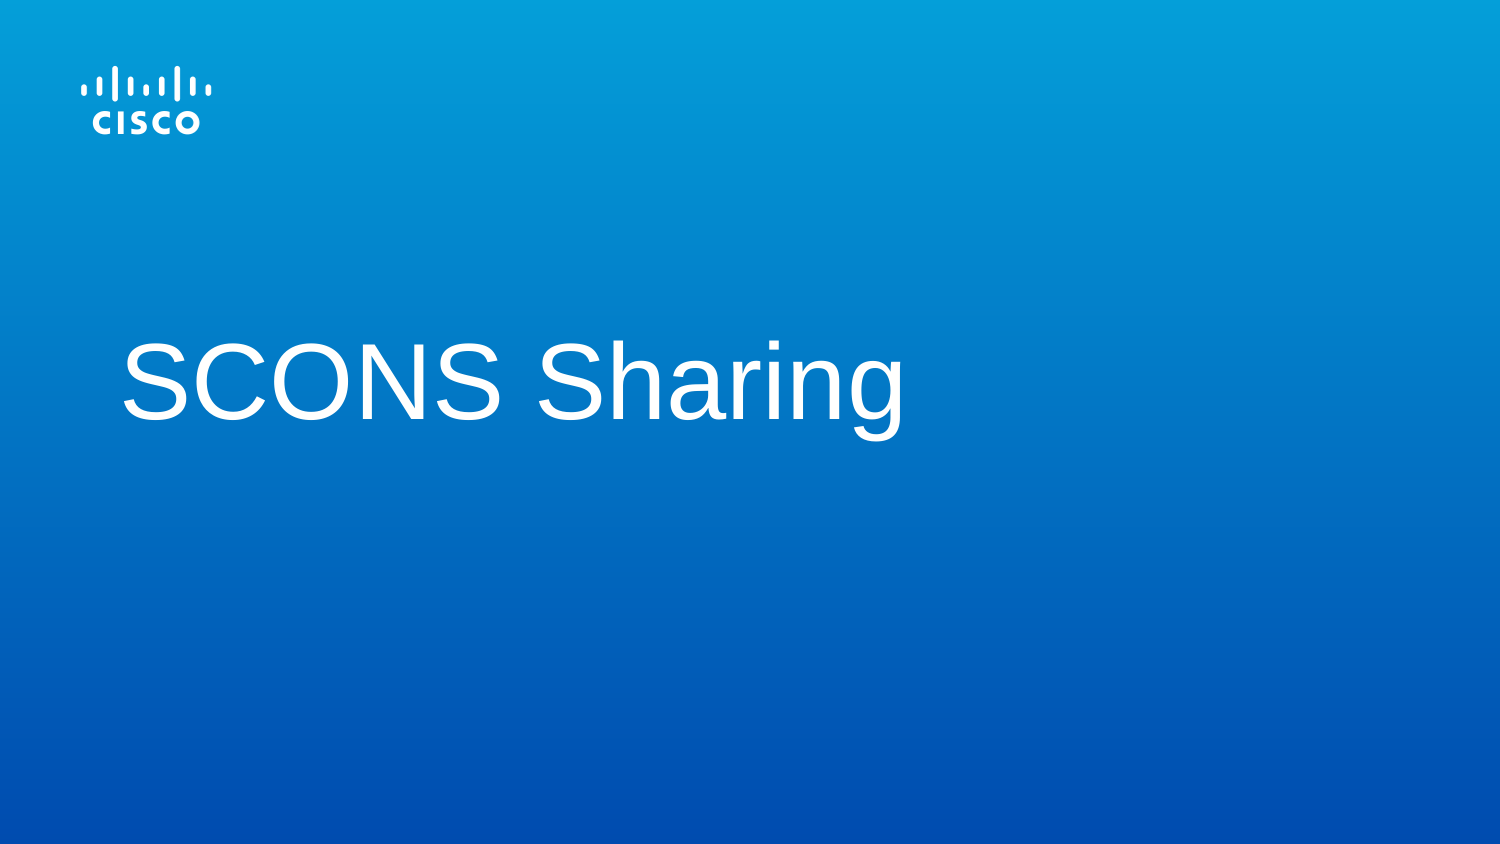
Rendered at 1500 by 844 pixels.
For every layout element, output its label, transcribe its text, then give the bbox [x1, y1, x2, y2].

picture [82, 85, 86, 95]
picture [190, 77, 195, 95]
picture [159, 77, 164, 95]
picture [175, 67, 180, 101]
picture [153, 112, 169, 134]
picture [176, 112, 199, 134]
picture [128, 77, 133, 95]
picture [93, 112, 110, 134]
picture [206, 85, 211, 95]
picture [118, 112, 123, 133]
title SCONS Sharing [104, 314, 1019, 451]
picture [113, 67, 117, 101]
picture [132, 112, 146, 134]
picture [144, 85, 148, 95]
picture [97, 77, 102, 95]
